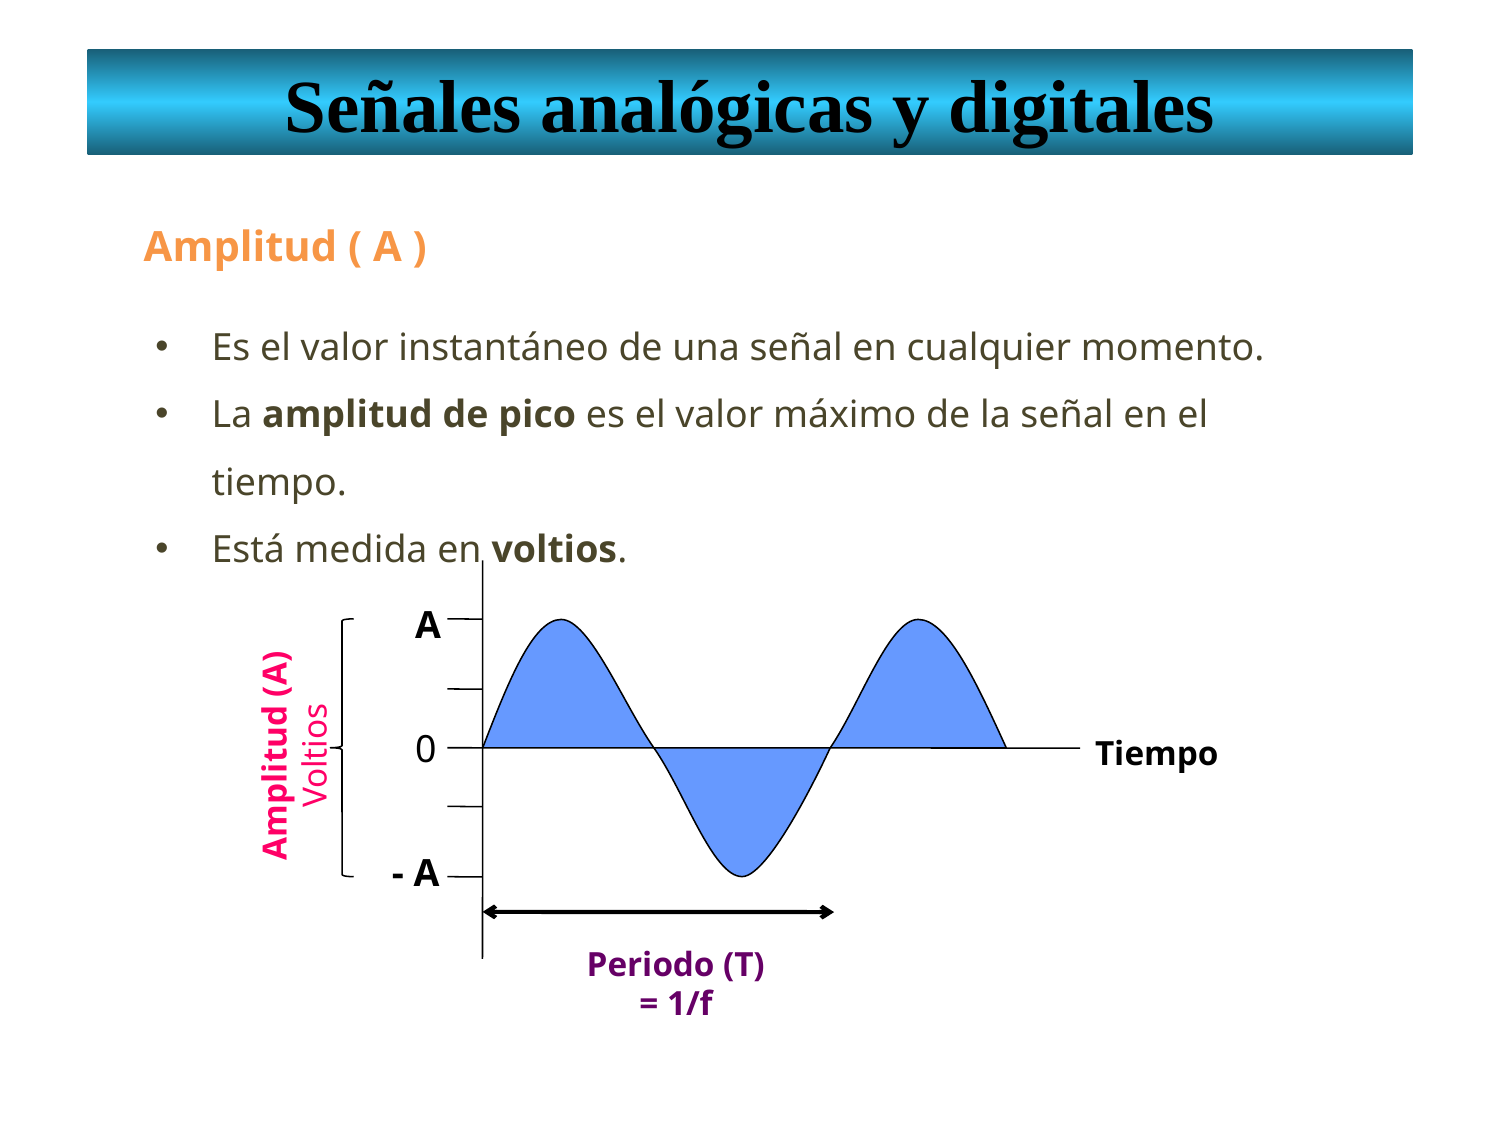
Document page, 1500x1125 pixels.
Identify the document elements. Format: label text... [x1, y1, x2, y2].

text_box Es el valor instantáneo de una señal en cualquier momento. La amplitud de pico es el valor máximo de la señal en el tiempo. Está medida en voltios. [140, 292, 1360, 528]
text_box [245, 560, 1245, 1032]
text_box Amplitud ( A ) [128, 187, 528, 278]
text_box Señales analógicas y digitales [87, 49, 1413, 155]
